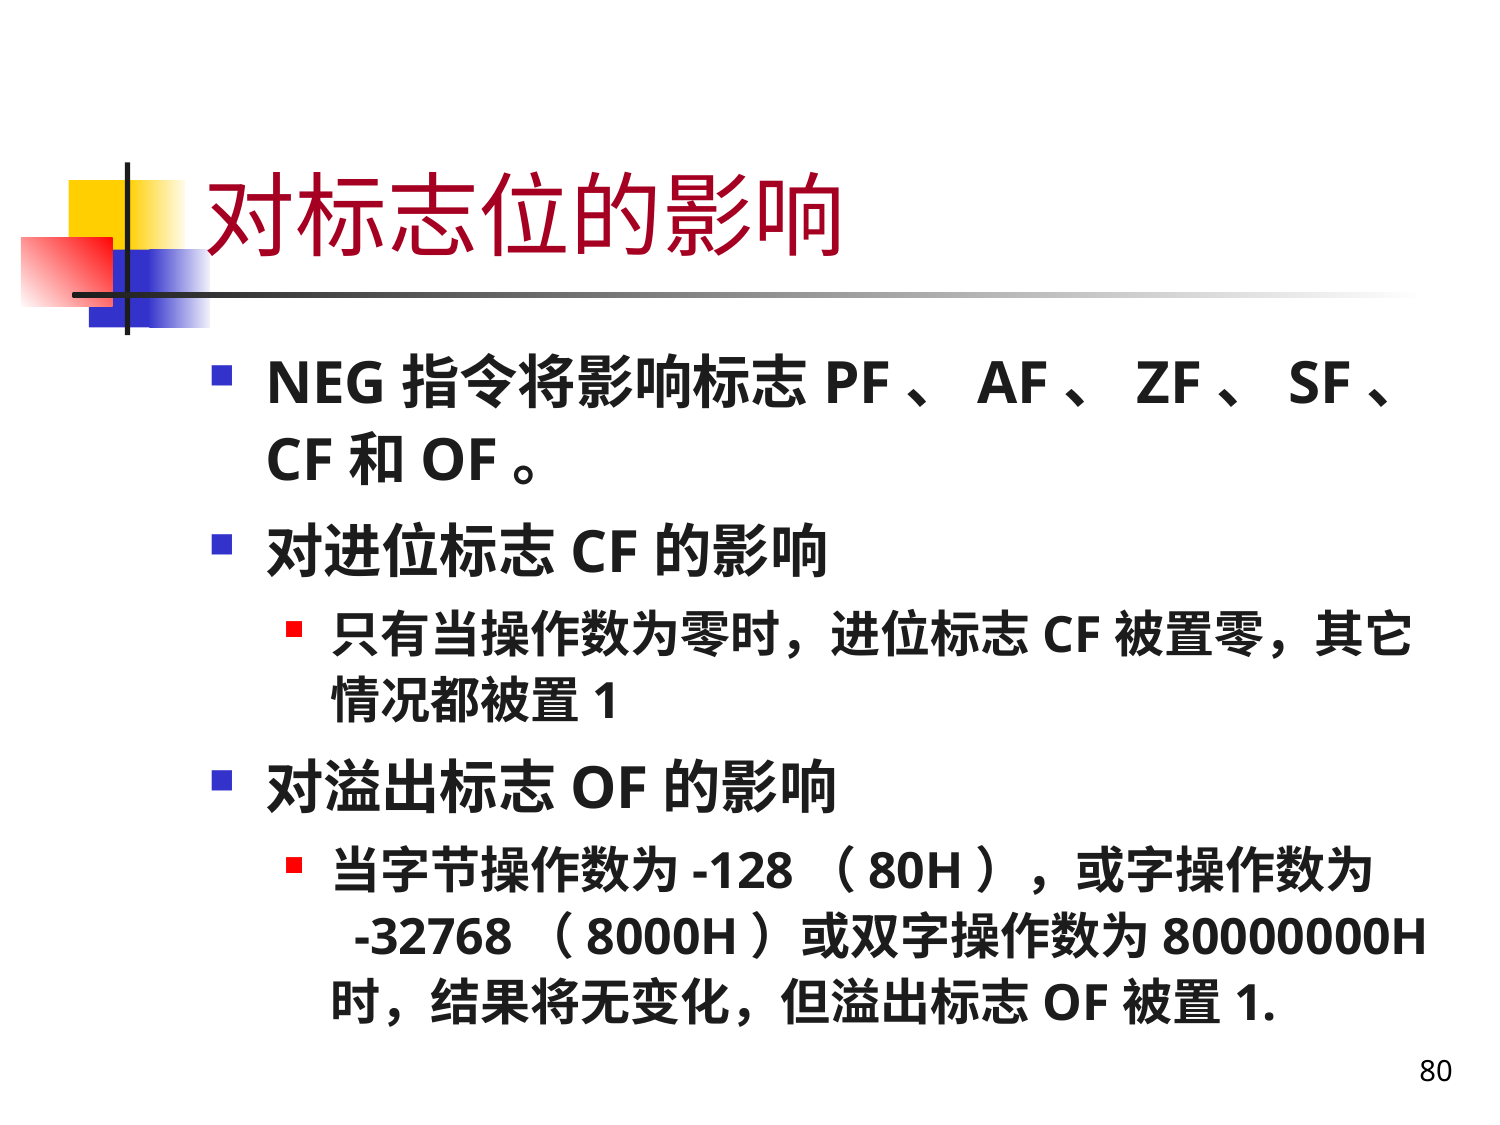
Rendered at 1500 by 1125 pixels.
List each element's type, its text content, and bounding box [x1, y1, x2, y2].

title 对标志位的影响 [188, 35, 1468, 275]
list NEG指令将影响标志PF、AF、ZF、SF、CF和OF。 对进位标志CF的影响 只有当操作数为零时，进位标志CF被置零，其它情况都被置1 对溢出标志OF的影响 当字节操作数为-128（80H），或字操作数为 -32768（8000H）或双字操作数为80000000H时，结果将无变化，但溢出标志OF被置1. [193, 331, 1469, 1059]
slide_number 80 [1154, 1023, 1468, 1100]
